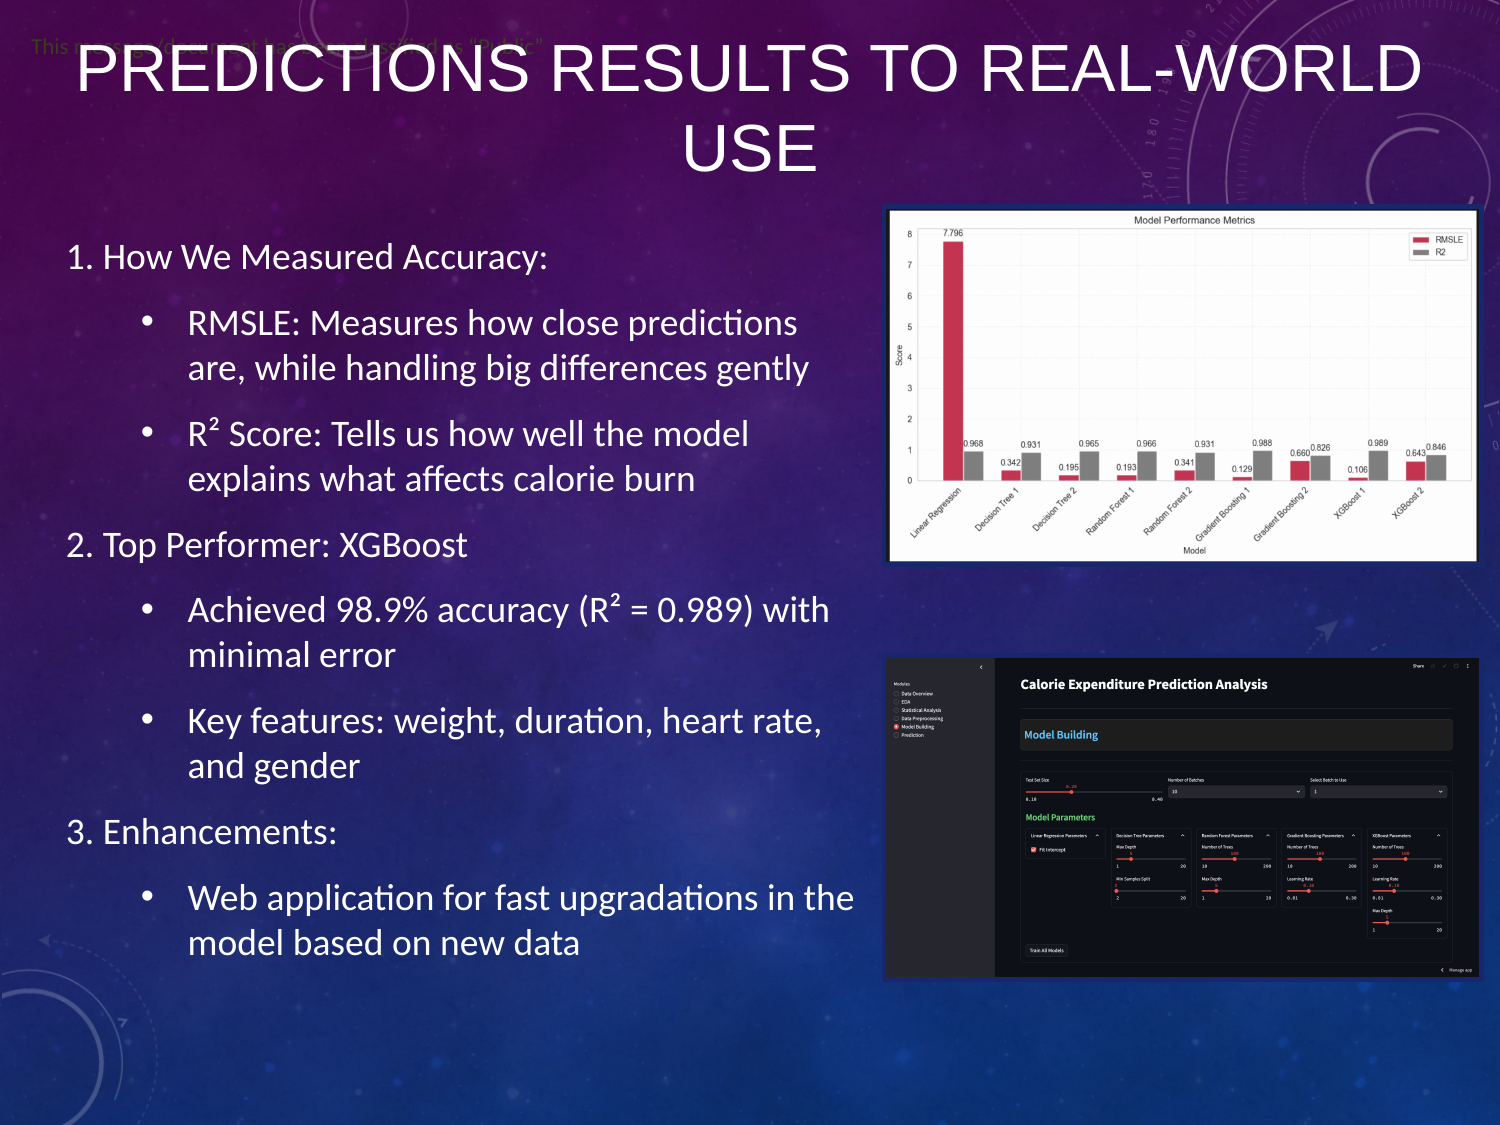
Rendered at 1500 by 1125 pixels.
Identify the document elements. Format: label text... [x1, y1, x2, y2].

picture [0, 209, 1500, 1125]
title Predictions Results to Real-World Use [0, 0, 1500, 209]
picture [885, 208, 1480, 563]
list 1. How We Measured Accuracy: RMSLE: Measures how close predictions are, while handling big differences gently R² Score: Tells us how well the model explains what affects calorie burn 2. Top Performer: XGBoost Achieved 98.9% accuracy (R² = 0.989) with minimal error Key features: weight, duration, heart rate, and gender 3. Enhancements: Web application for fast upgradations in the model based on new data [50, 208, 875, 1053]
